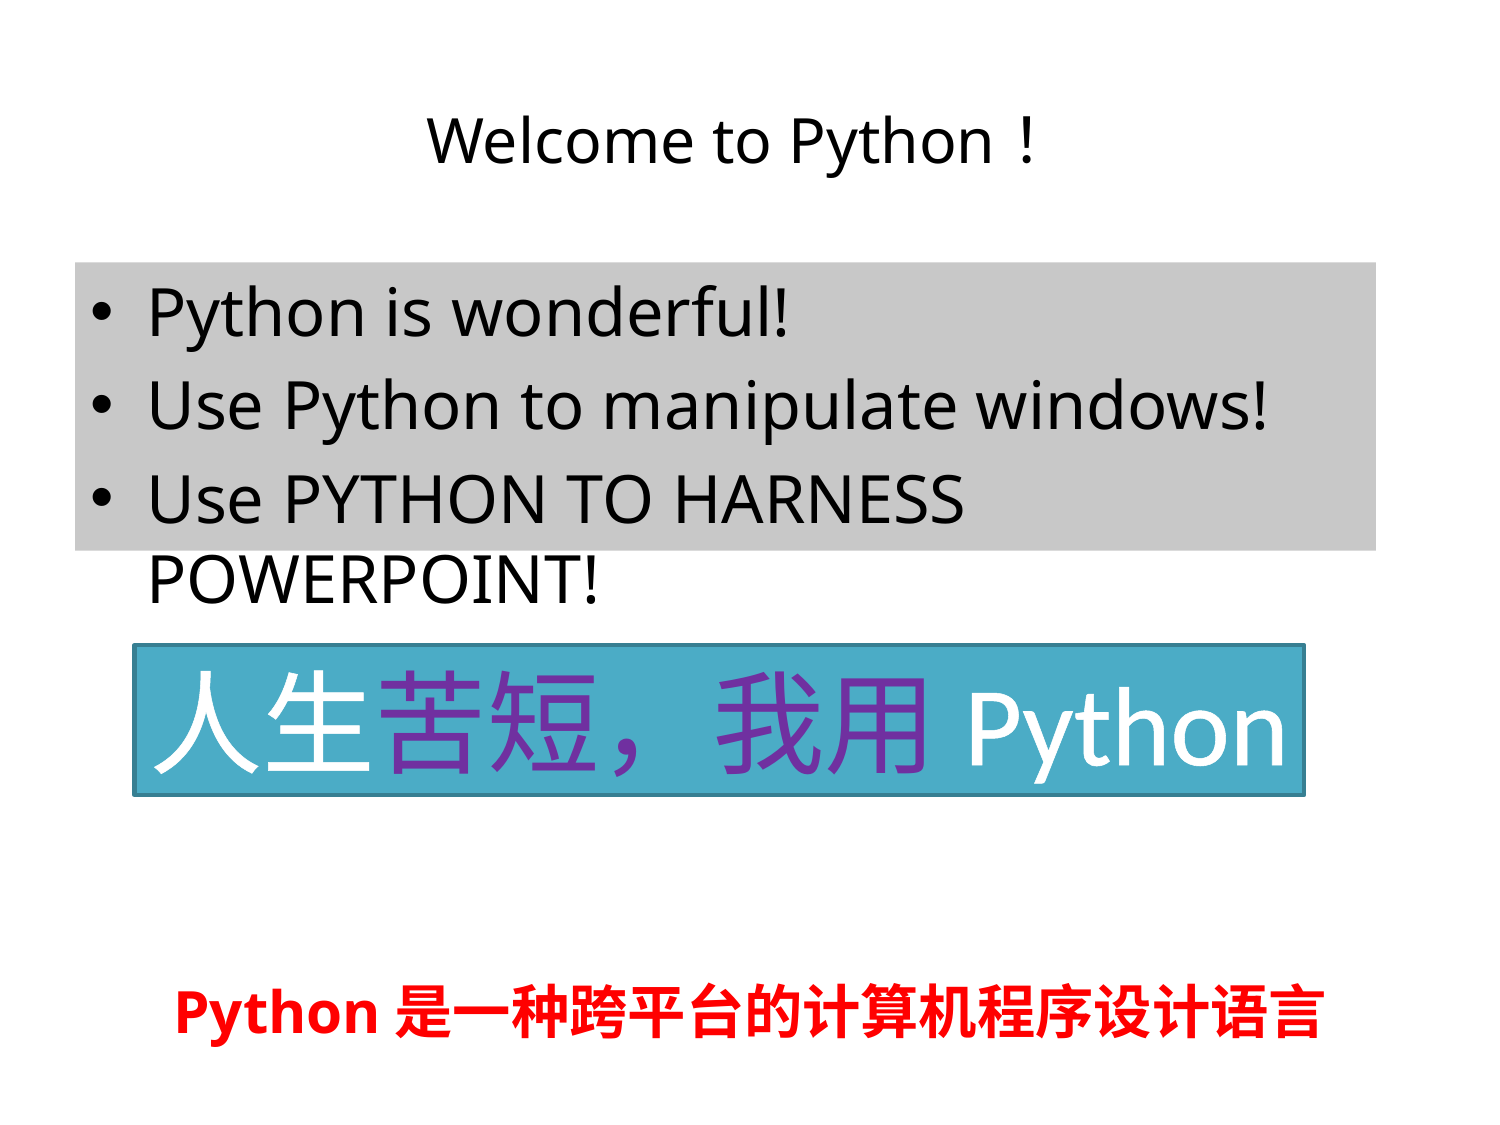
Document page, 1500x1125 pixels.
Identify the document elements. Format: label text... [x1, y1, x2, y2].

footer Python是一种跨平台的计算机程序设计语言 [29, 975, 1471, 1044]
list Python is wonderful! Use Python to manipulate windows! Use Python to harness PowerPoint! [75, 262, 1376, 551]
text_box 人生苦短，我用Python [132, 643, 1306, 797]
title Welcome to Python！ [75, 45, 1425, 233]
